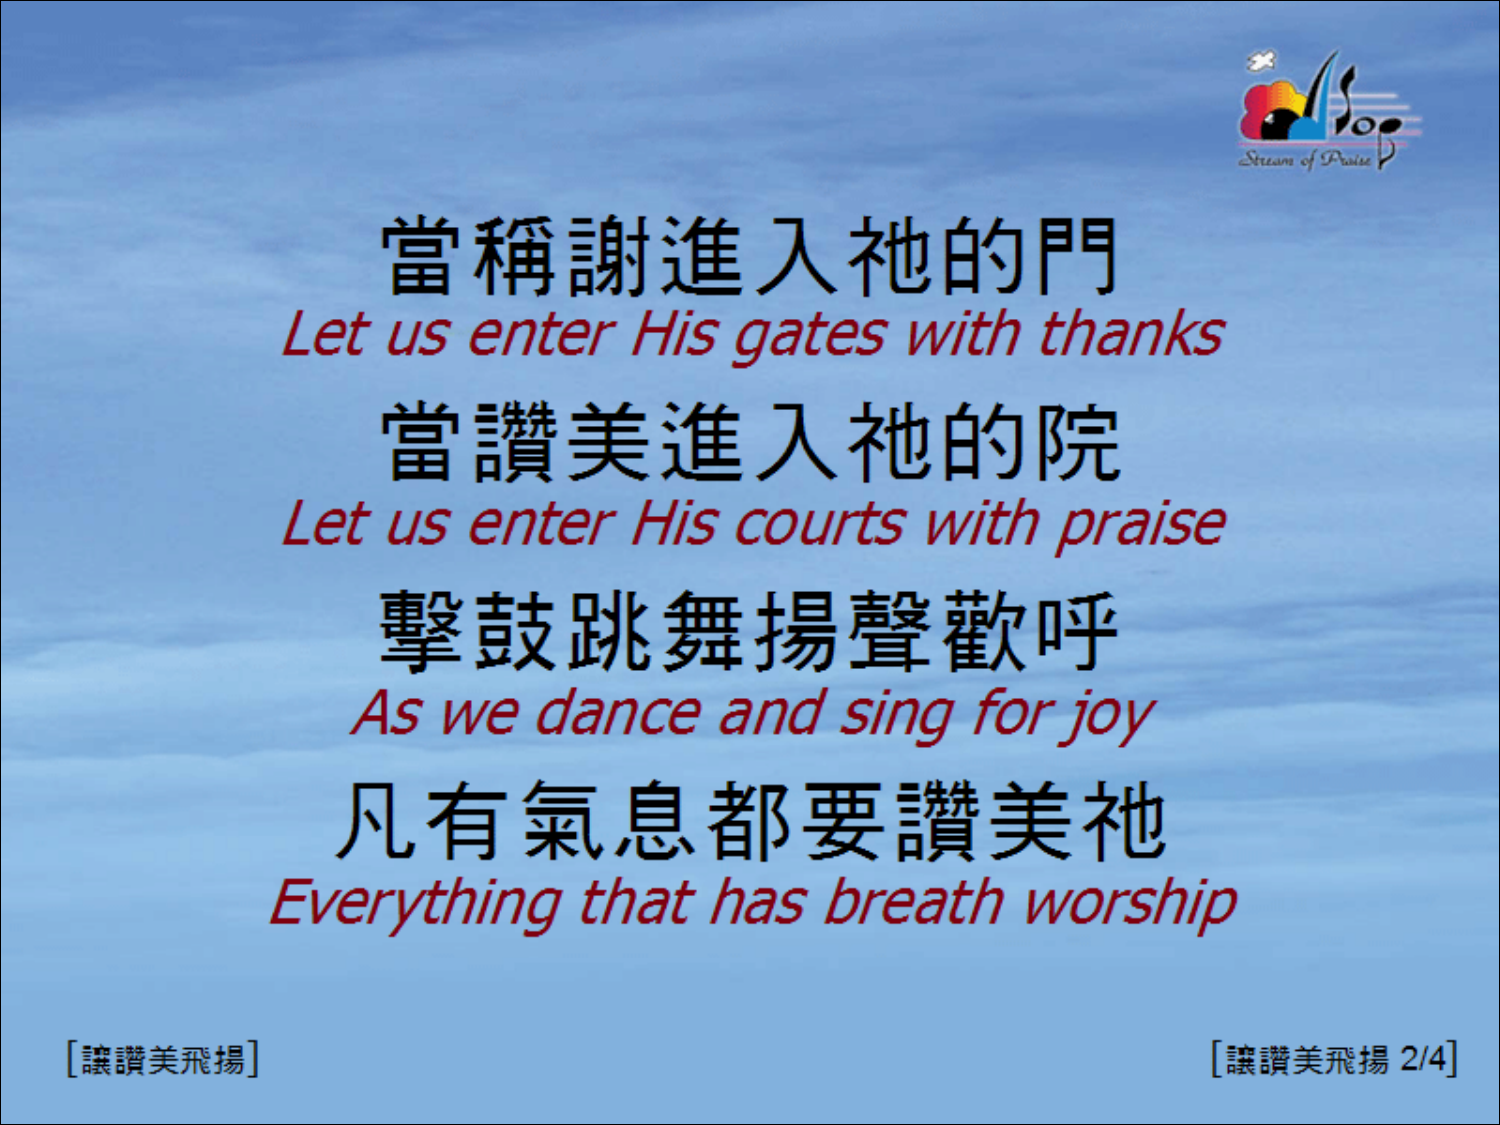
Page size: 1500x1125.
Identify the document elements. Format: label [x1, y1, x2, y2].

text_box [0, 0, 1500, 1125]
